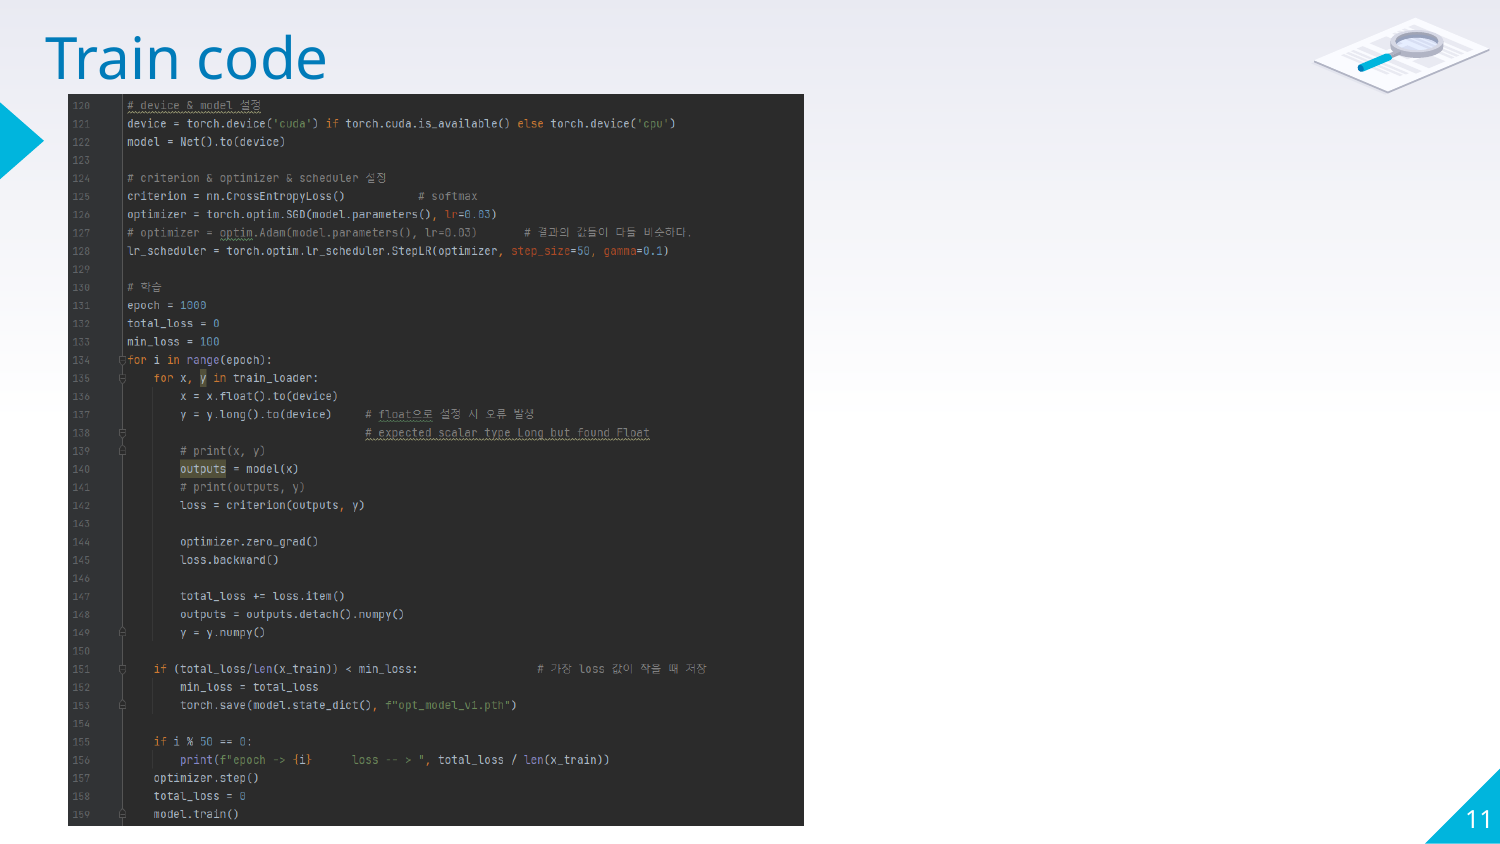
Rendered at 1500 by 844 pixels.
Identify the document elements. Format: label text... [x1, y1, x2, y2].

picture [68, 94, 805, 827]
text_box Train code [45, 17, 611, 91]
slide_number 11 [1418, 760, 1494, 838]
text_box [1311, 17, 1490, 95]
